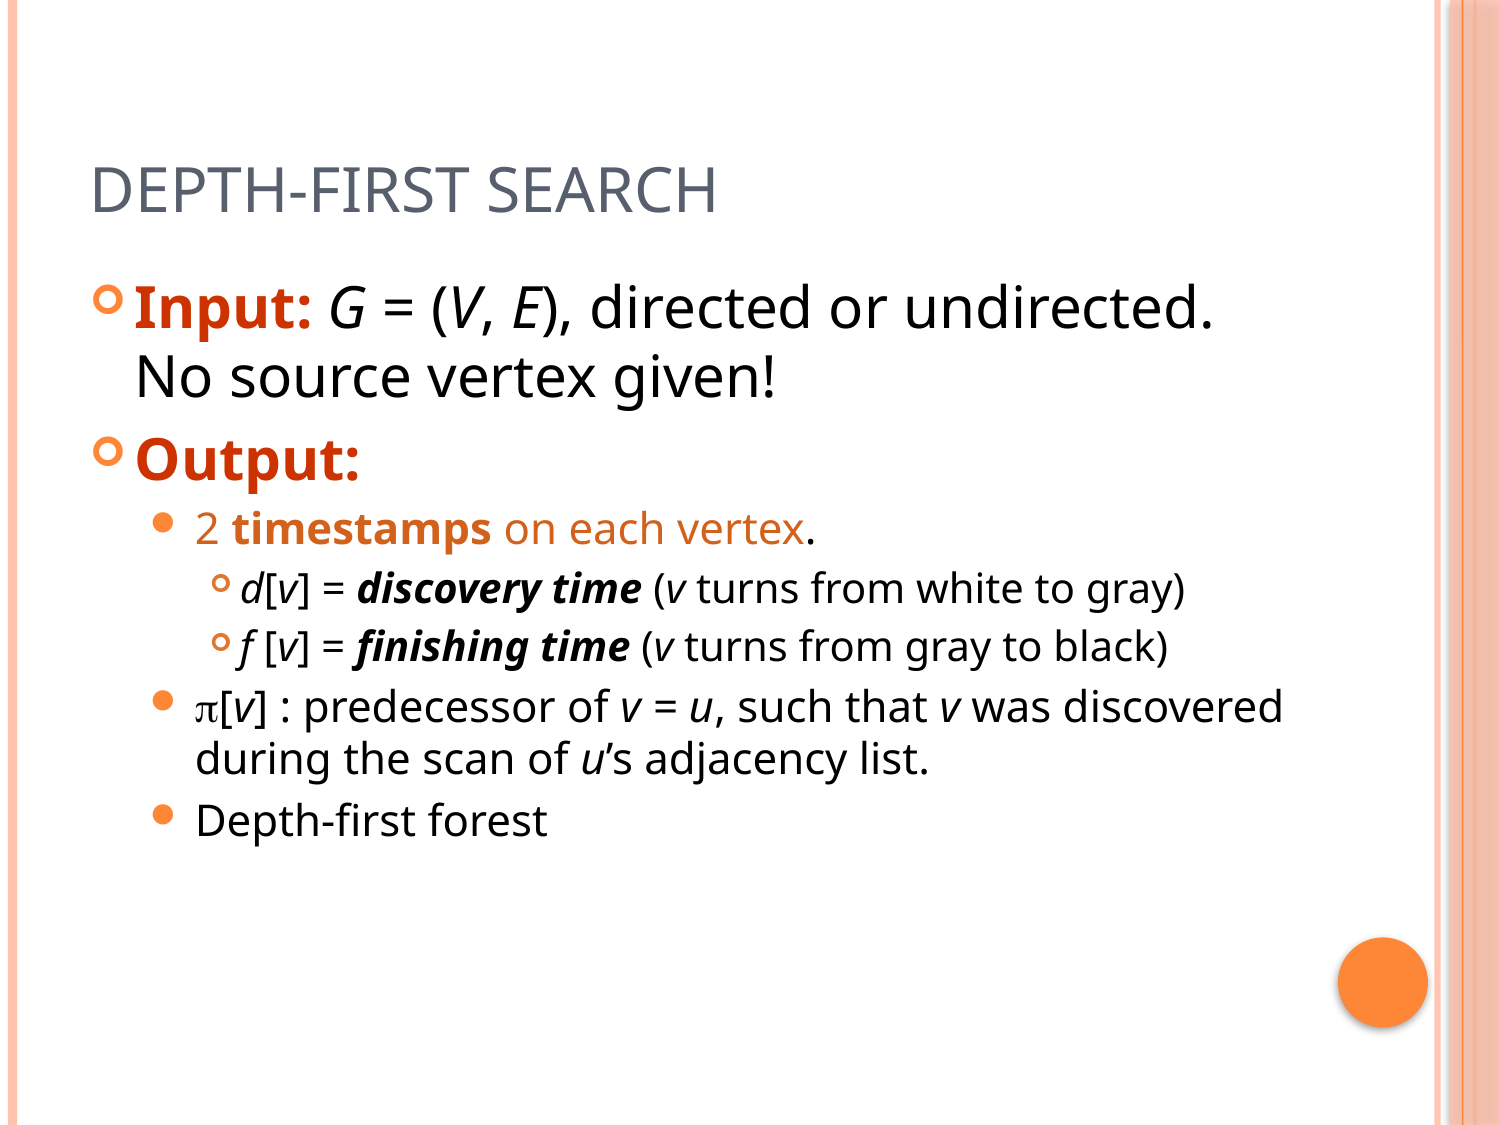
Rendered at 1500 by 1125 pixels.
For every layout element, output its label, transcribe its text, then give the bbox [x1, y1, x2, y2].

title Depth-first Search [75, 45, 1338, 233]
list Input: G = (V, E), directed or undirected. No source vertex given! Output: 2 timestamps on each vertex. d[v] = discovery time (v turns from white to gray) f [v] = finishing time (v turns from gray to black) [v] : predecessor of v = u, such that v was discovered during the scan of u’s adjacency list. Depth-first forest [75, 262, 1300, 1062]
